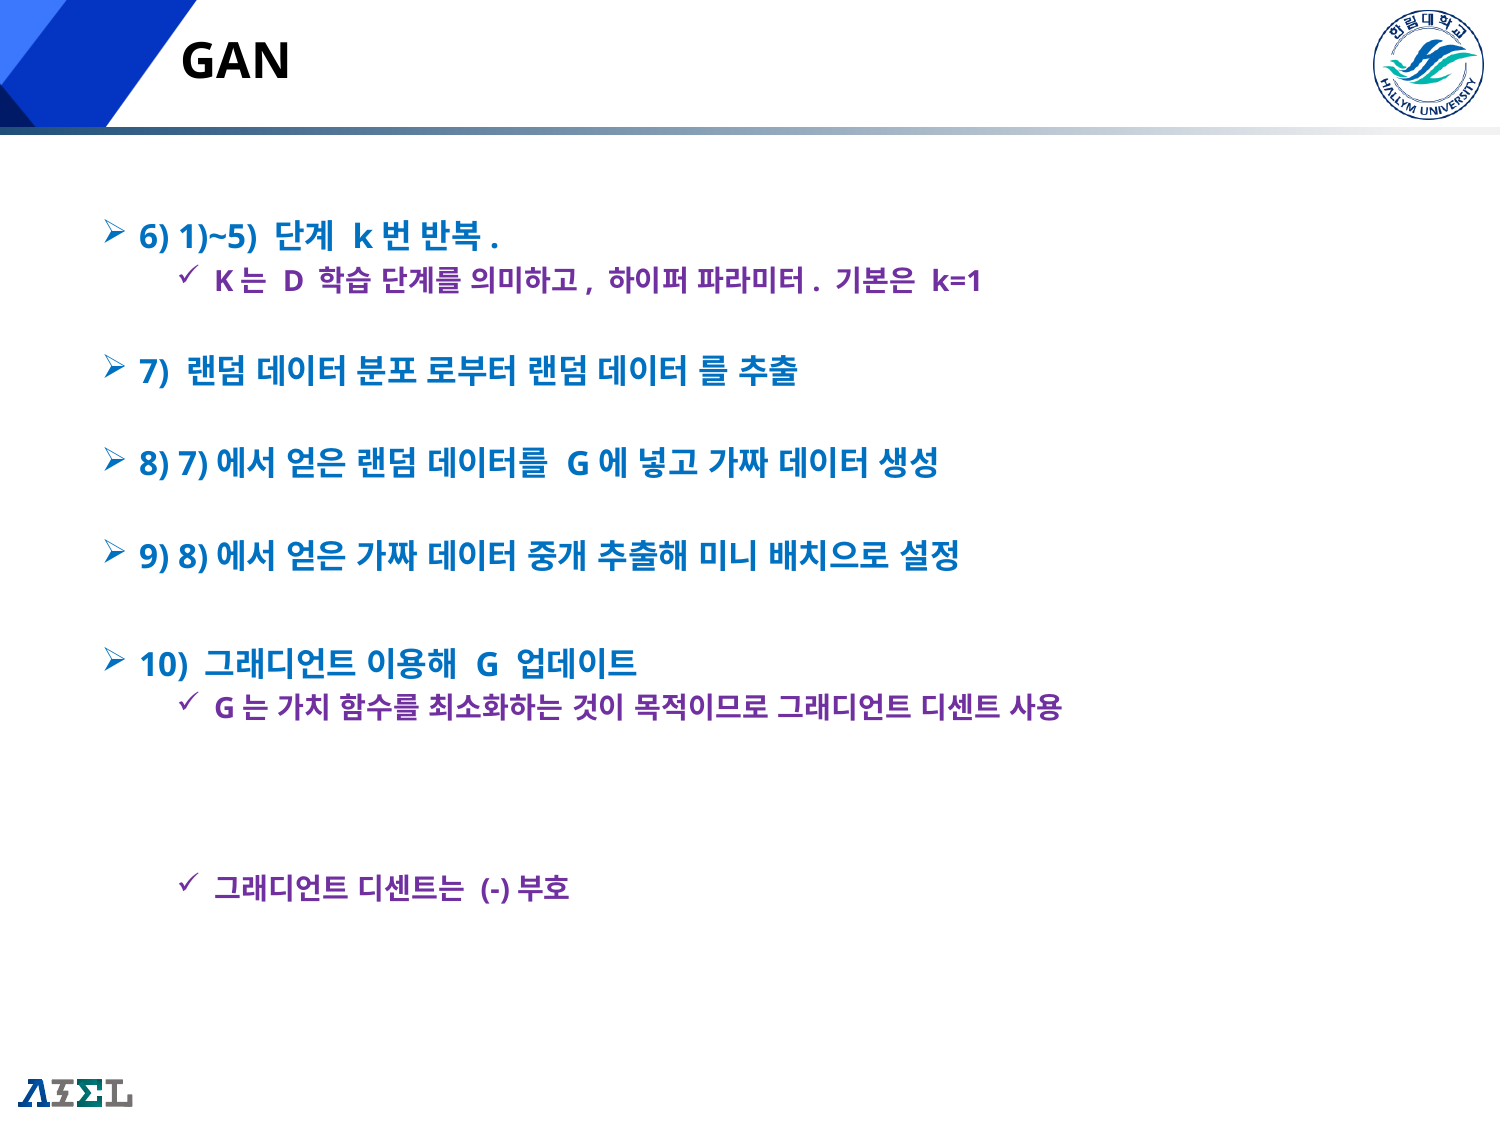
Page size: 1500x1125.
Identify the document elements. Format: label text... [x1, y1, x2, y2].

text_box [11, 168, 1467, 1114]
picture [0, 0, 121, 127]
title GAN [121, 0, 1500, 144]
